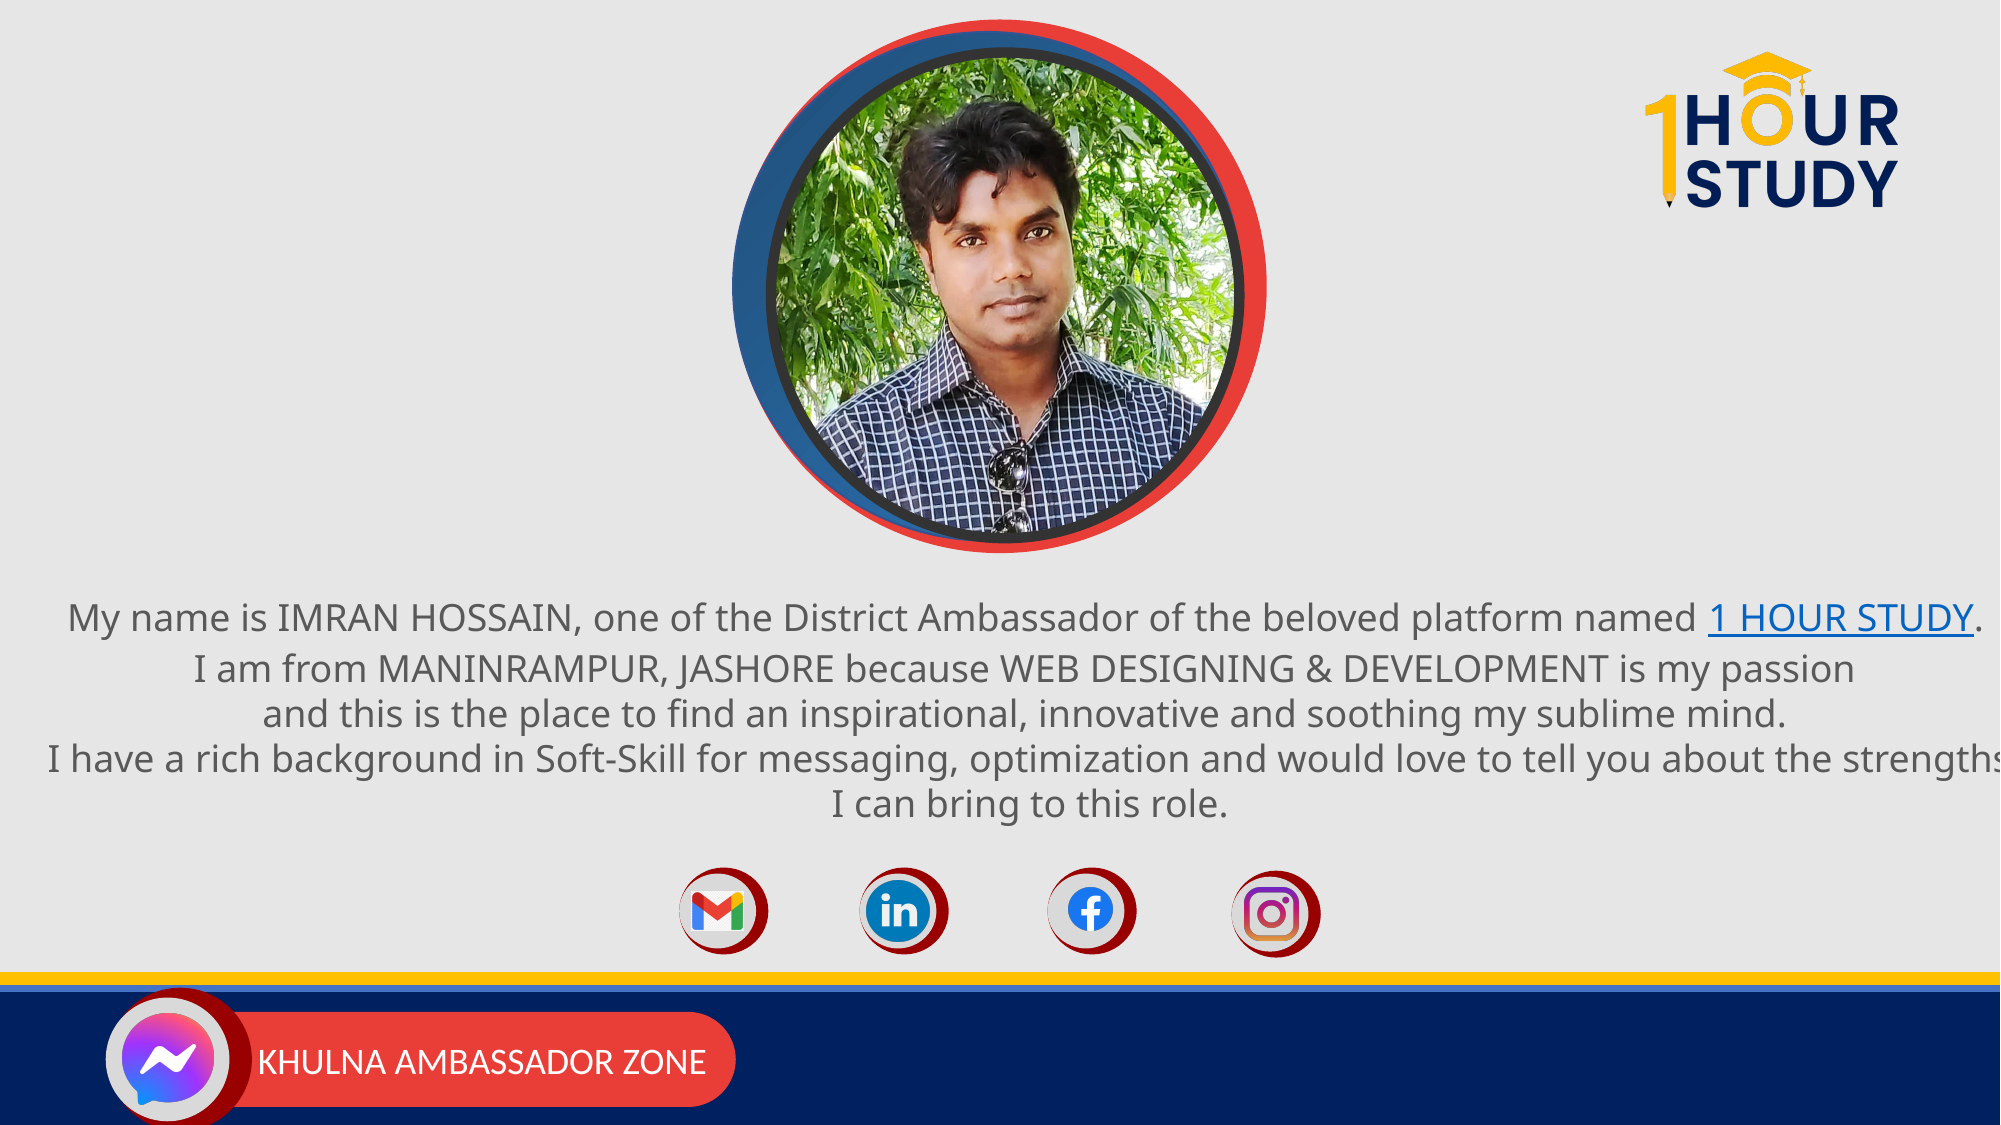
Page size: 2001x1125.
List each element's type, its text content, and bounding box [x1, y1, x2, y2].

text_box [0, 992, 105, 1125]
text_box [679, 867, 769, 955]
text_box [859, 867, 949, 955]
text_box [733, 19, 1267, 554]
text_box My name is IMRAN HOSSAIN, one of the District Ambassador of the beloved platform named 1 HOUR STUDY. I am from MANINRAMPUR, JASHORE because WEB DESIGNING & DEVELOPMENT is my passion and this is the place to find an inspirational, innovative and soothing my sublime mind. I have a rich background in Soft-Skill for messaging, optimization and would love to tell you about the strengths I can bring to this role. [23, 586, 2000, 832]
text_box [1231, 870, 1321, 958]
picture [1590, 17, 1953, 255]
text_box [105, 987, 736, 1125]
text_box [1039, 867, 1141, 955]
text_box [736, 992, 2000, 1125]
